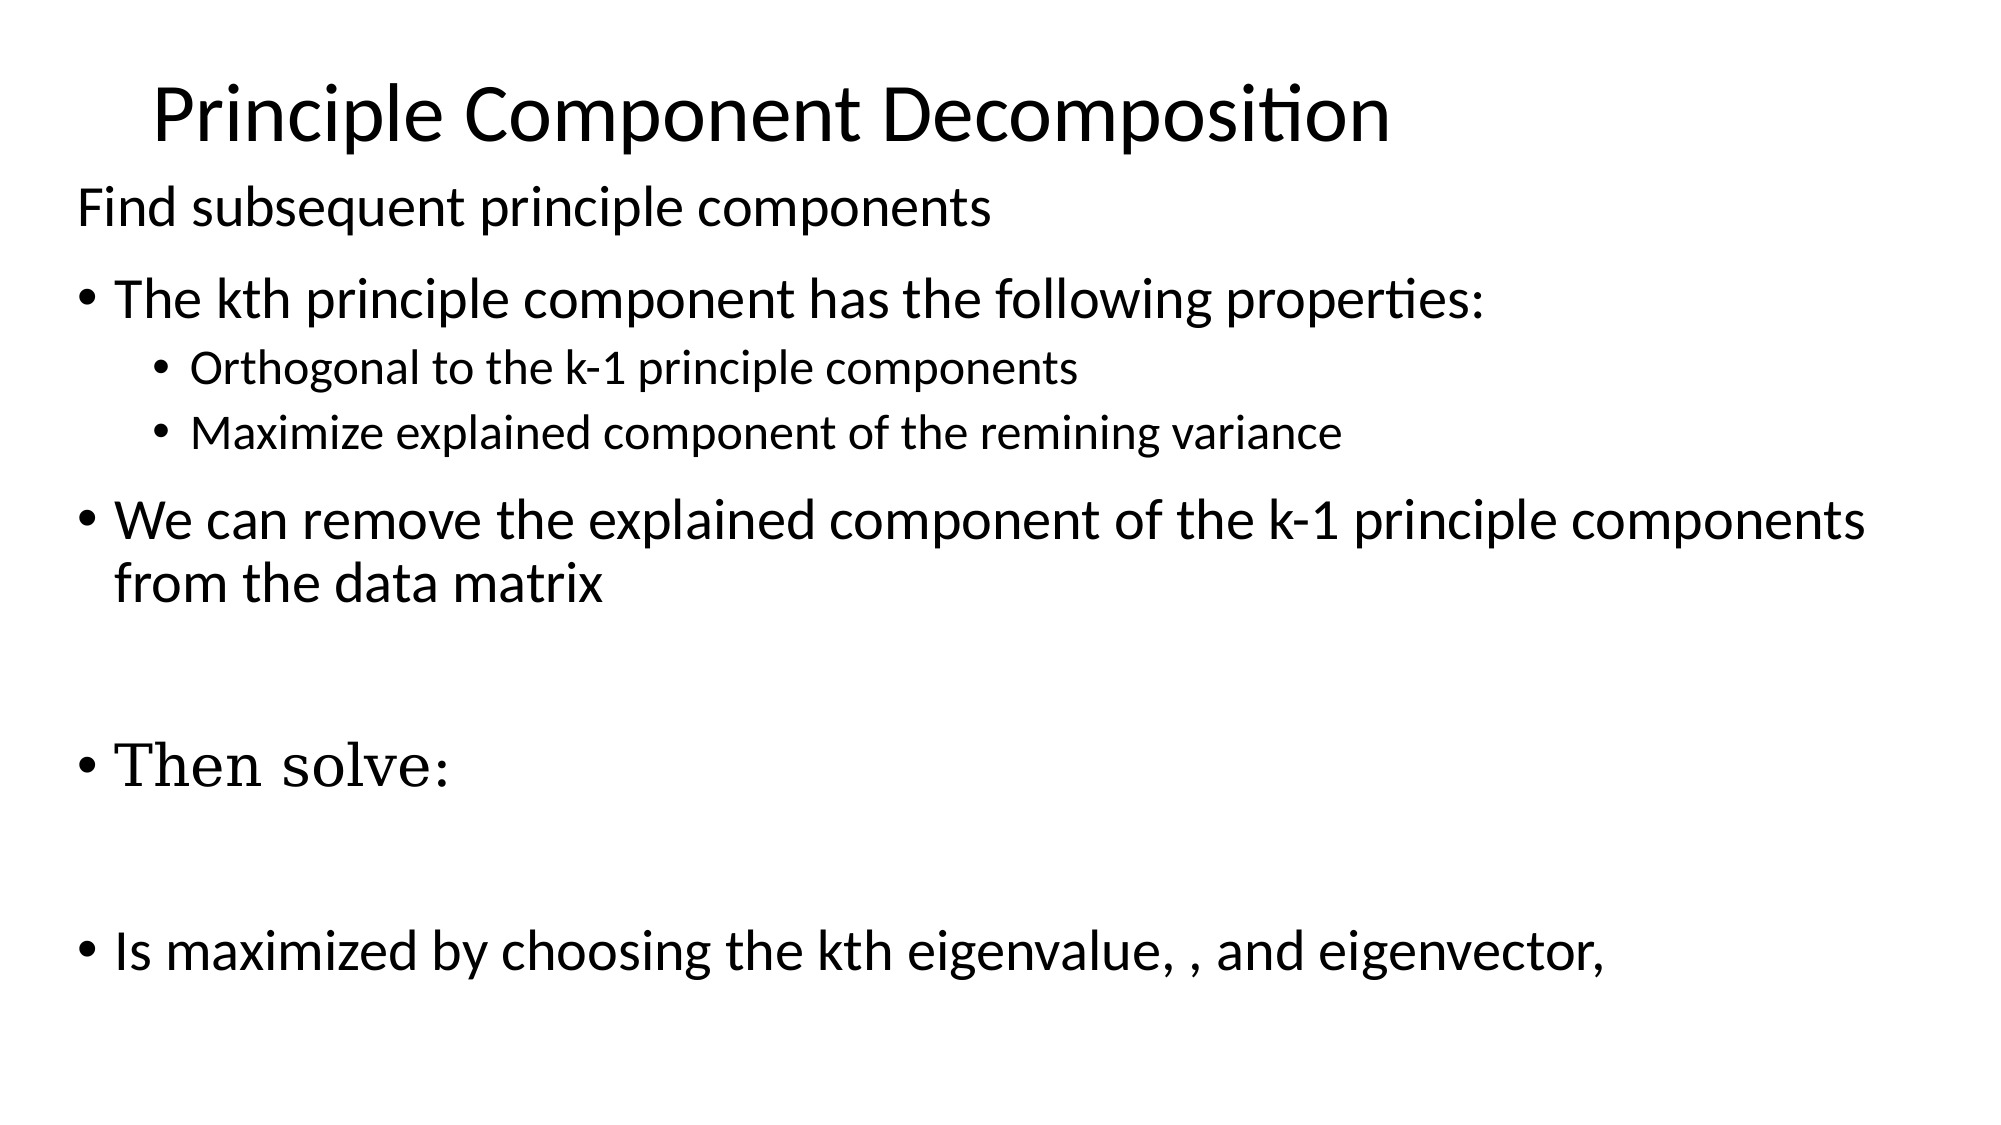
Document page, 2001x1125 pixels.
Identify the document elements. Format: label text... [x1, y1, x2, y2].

title Principle Component Decomposition [137, 59, 1863, 170]
